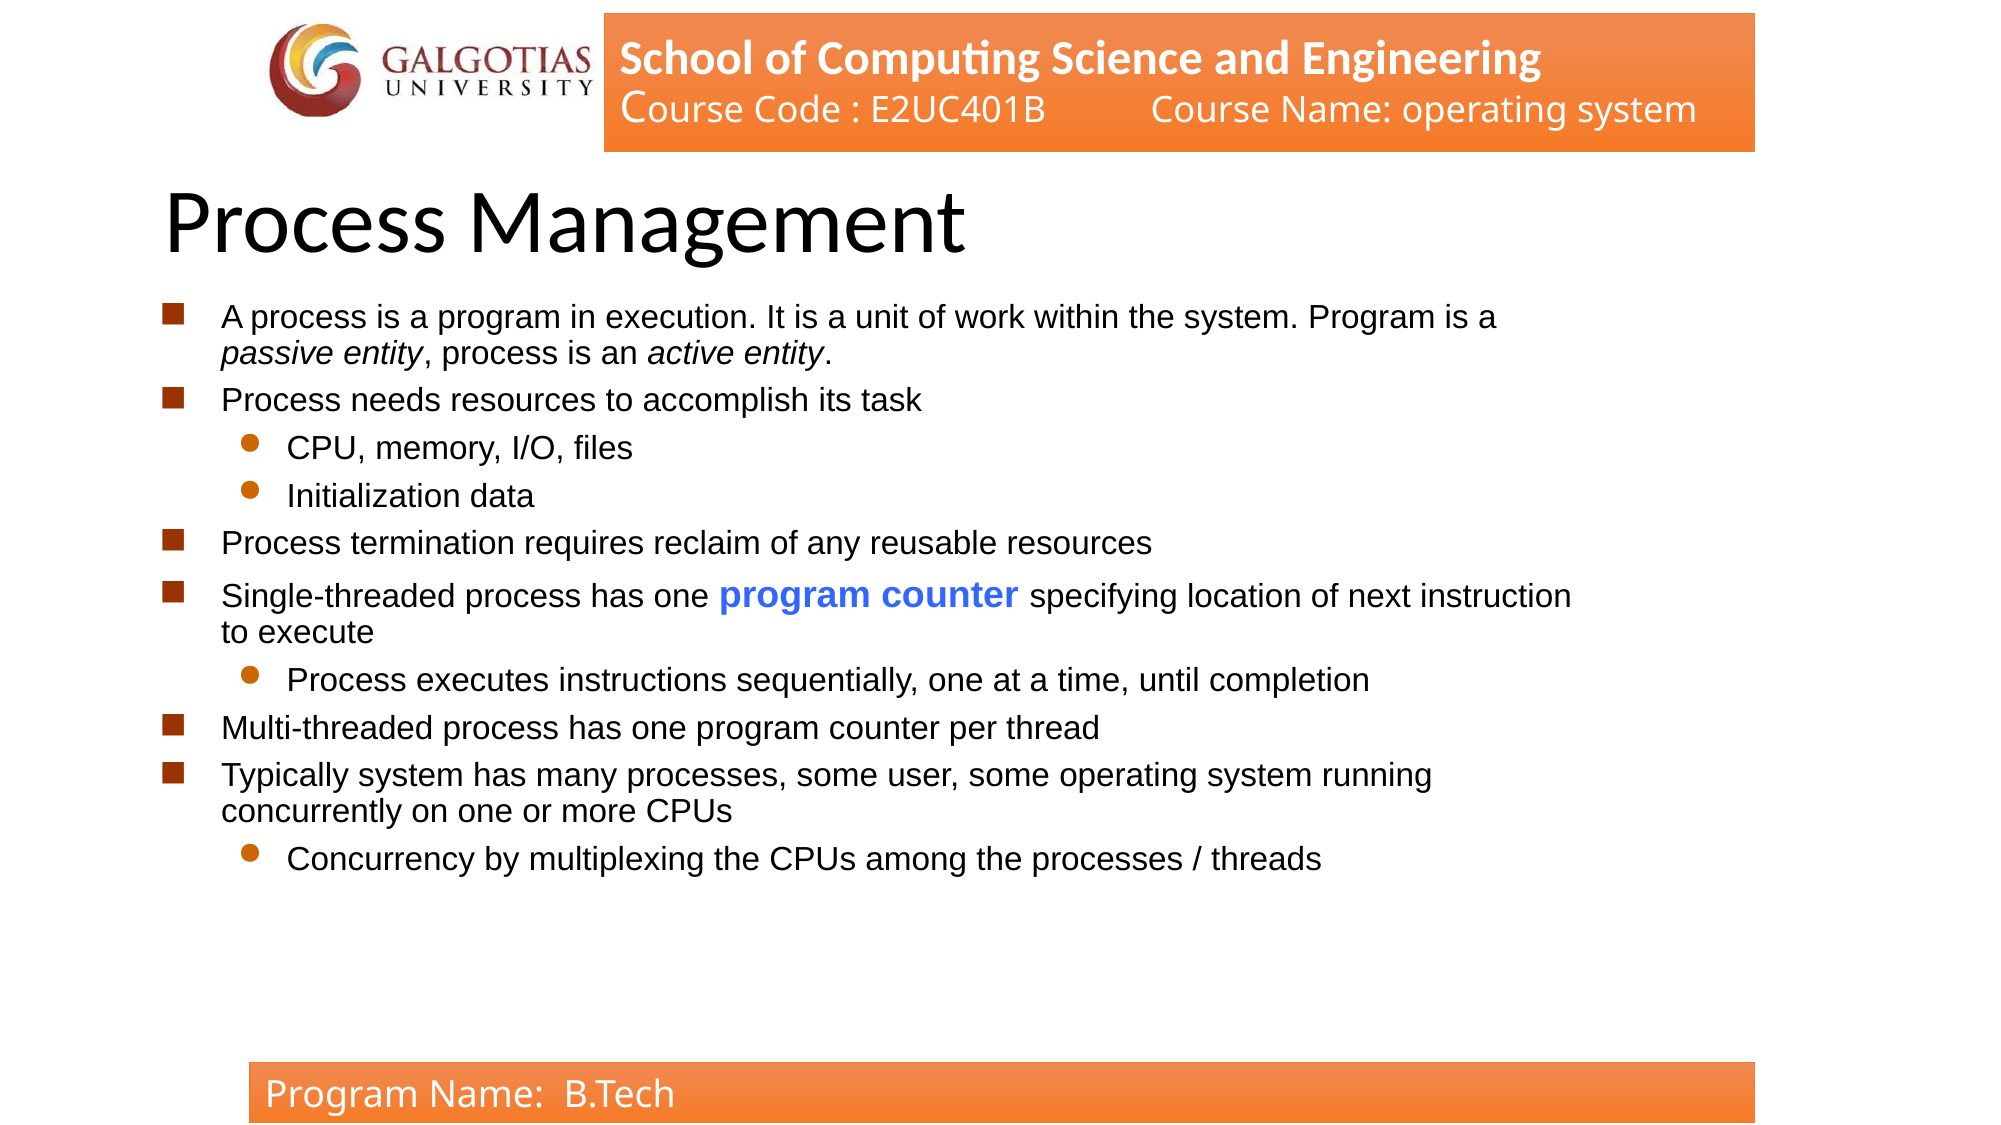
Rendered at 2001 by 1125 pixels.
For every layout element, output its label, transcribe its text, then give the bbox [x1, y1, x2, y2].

text_box A process is a program in execution. It is a unit of work within the system. Program is a passive entity, process is an active entity. Process needs resources to accomplish its task CPU, memory, I/O, files Initialization data Process termination requires reclaim of any reusable resources Single-threaded process has one program counter specifying location of next instruction to execute Process executes instructions sequentially, one at a time, until completion Multi-threaded process has one program counter per thread Typically system has many processes, some user, some operating system running concurrently on one or more CPUs Concurrency by multiplexing the CPUs among the processes / threads [149, 292, 1605, 1043]
picture [262, 18, 600, 120]
text_box Program Name: B.Tech [249, 1062, 1755, 1123]
text_box School of Computing Science and Engineering Course Code : E2UC401B Course Name: operating system [604, 13, 1755, 151]
text_box Process Management [149, 147, 1425, 292]
